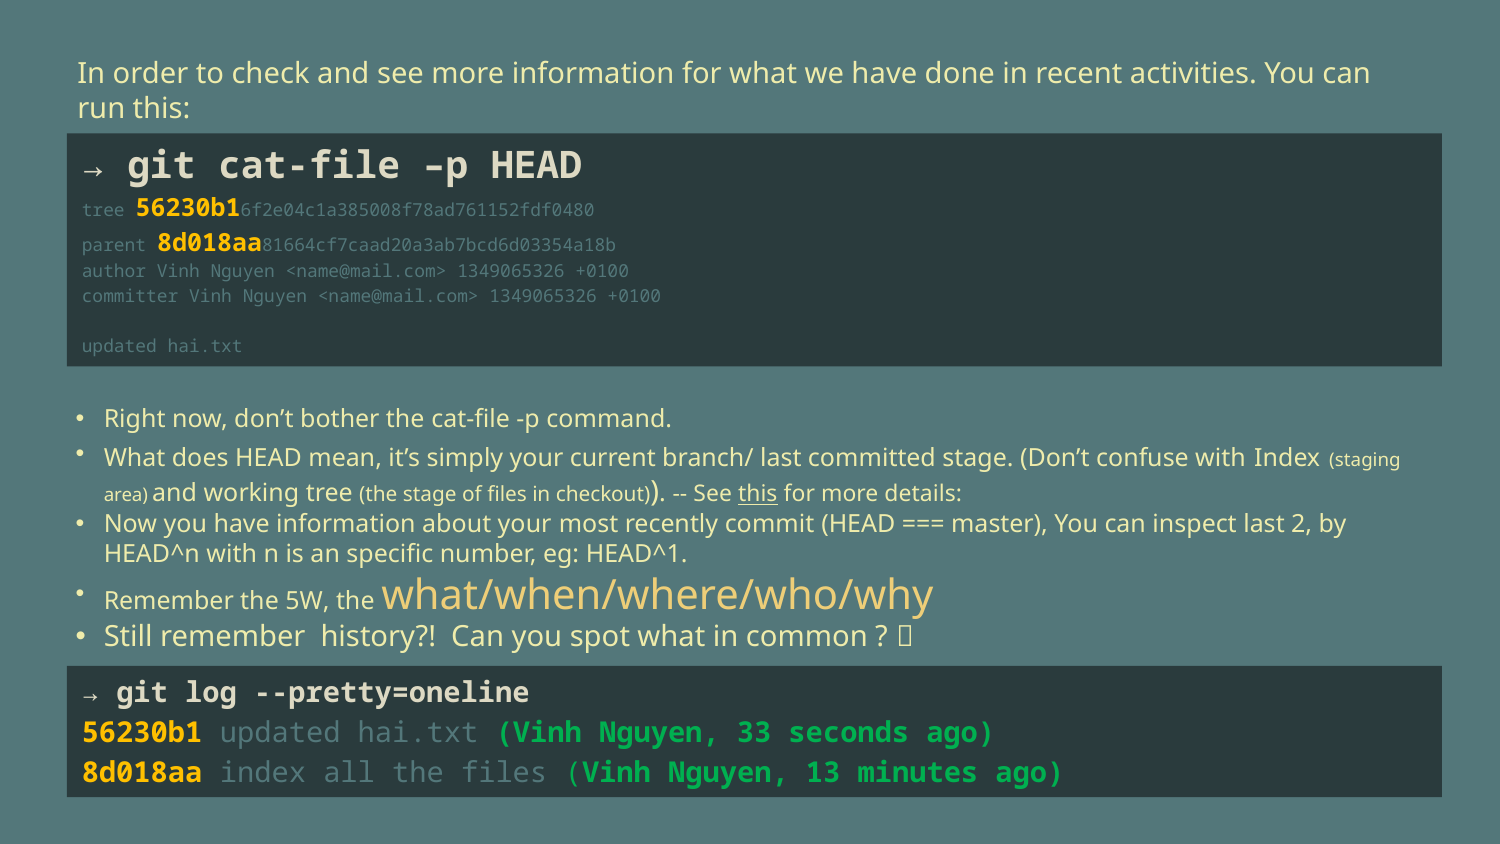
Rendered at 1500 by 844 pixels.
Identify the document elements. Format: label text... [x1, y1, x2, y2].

text_box In order to check and see more information for what we have done in recent activities. You can run this: [62, 46, 1438, 132]
text_box Right now, don’t bother the cat-file -p command. What does HEAD mean, it’s simply your current branch/ last committed stage. (Don’t confuse with Index (staging area) and working tree (the stage of files in checkout)). -- See this for more details: Now you have information about your most recently commit (HEAD === master), You can inspect last 2, by HEAD^n with n is an specific number, eg: HEAD^1. Remember the 5W, the what/when/where/who/why Still remember history?! Can you spot what in common ?  [60, 395, 1438, 660]
text_box → git cat-file –p HEAD tree 56230b16f2e04c1a385008f78ad761152fdf0480 parent 8d018aa81664cf7caad20a3ab7bcd6d03354a18b author Vinh Nguyen <name@mail.com> 1349065326 +0100 committer Vinh Nguyen <name@mail.com> 1349065326 +0100 updated hai.txt [65, 131, 1444, 369]
text_box → git log --pretty=oneline 56230b1 updated hai.txt (Vinh Nguyen, 33 seconds ago) 8d018aa index all the files (Vinh Nguyen, 13 minutes ago) [65, 664, 1444, 799]
